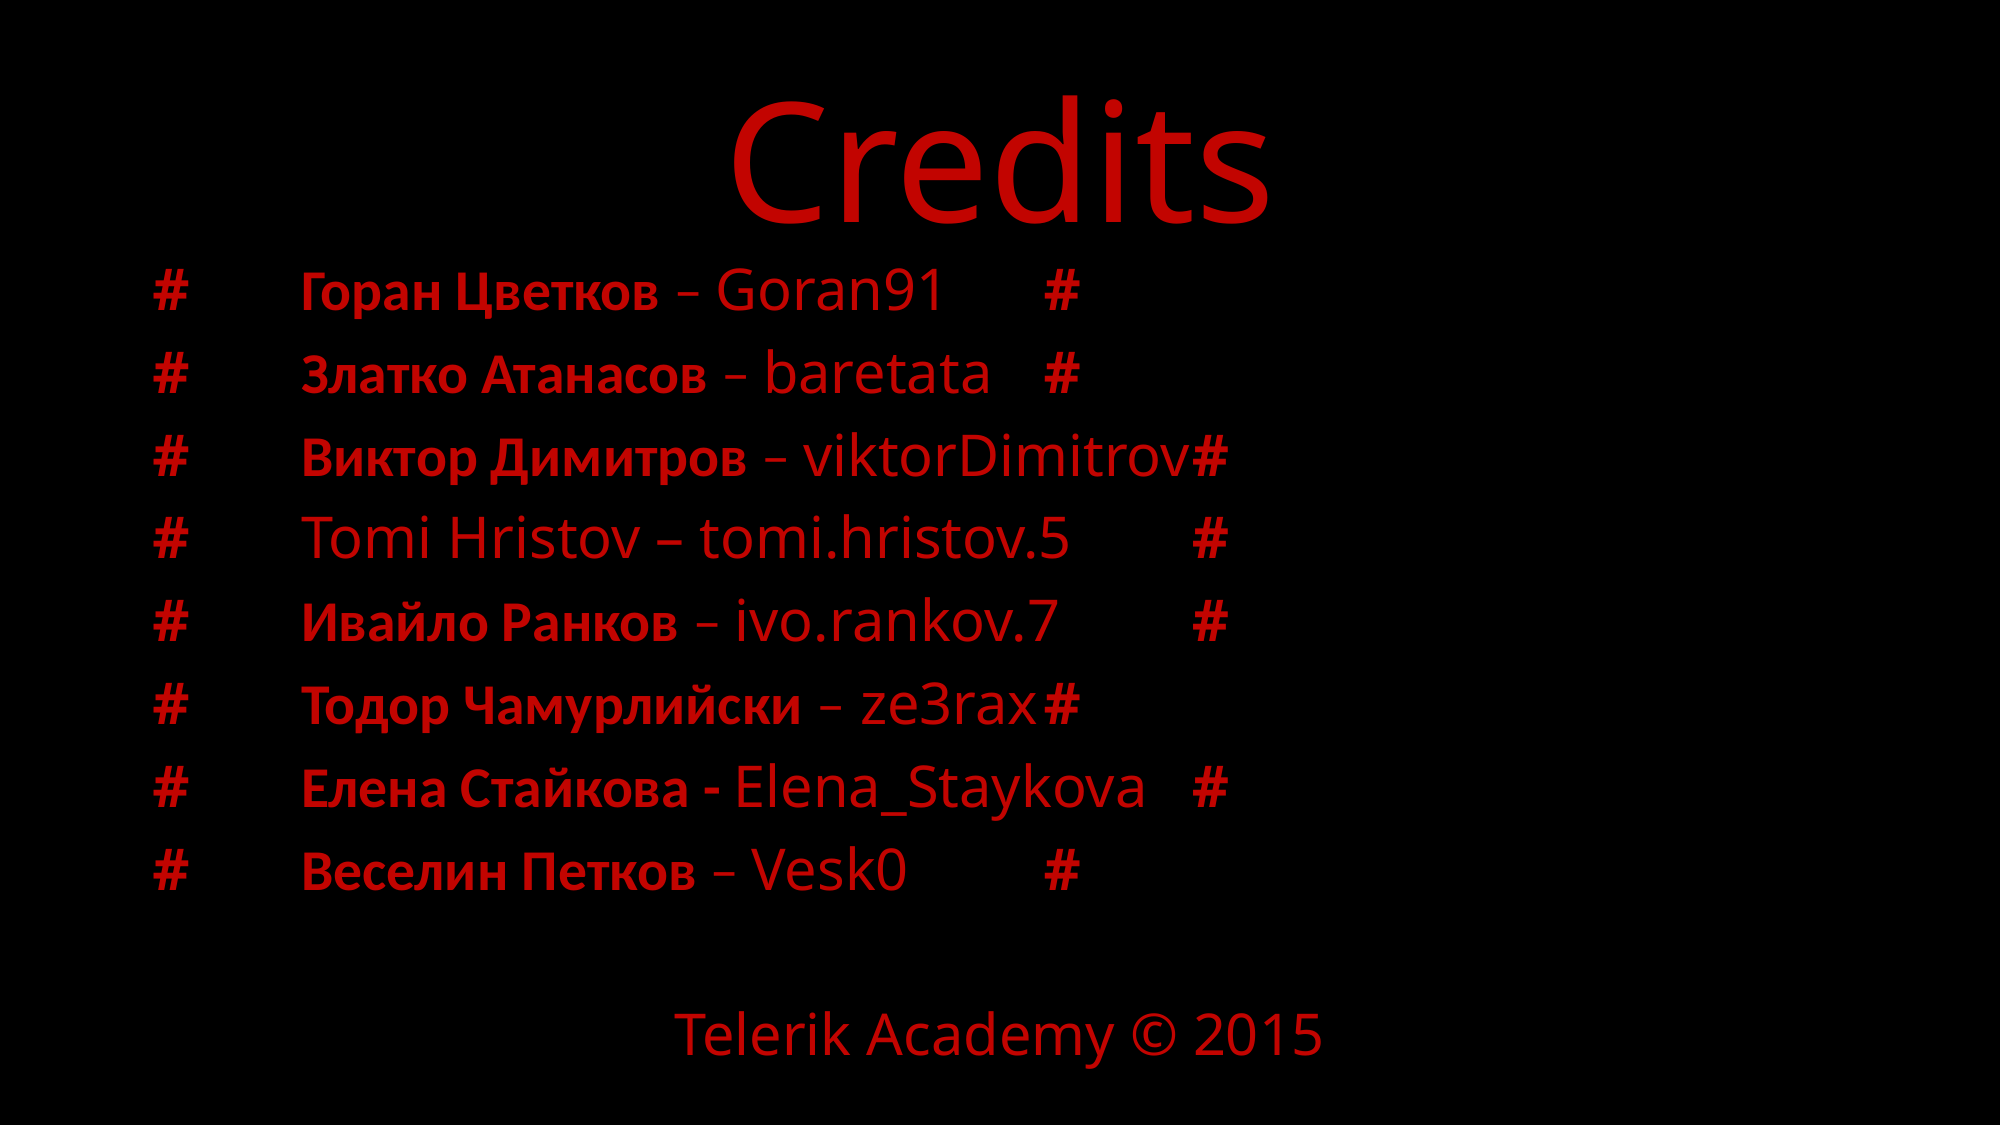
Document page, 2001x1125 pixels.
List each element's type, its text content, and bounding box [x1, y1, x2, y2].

list # Горан Цветков – Goran91 # # Златко Атанасов – baretata # # Виктор Димитров – viktorDimitrov # # Tomi Hristov – tomi.hristov.5 # # Ивайло Ранков – ivo.rankov.7 # # Тодор Чамурлийски – ze3rax # # Елена Стайкова - Elena_Staykova # # Веселин Петков – Vesk0 # Telerik Academy © 2015 [137, 253, 1863, 1105]
title Credits [137, 59, 1863, 253]
